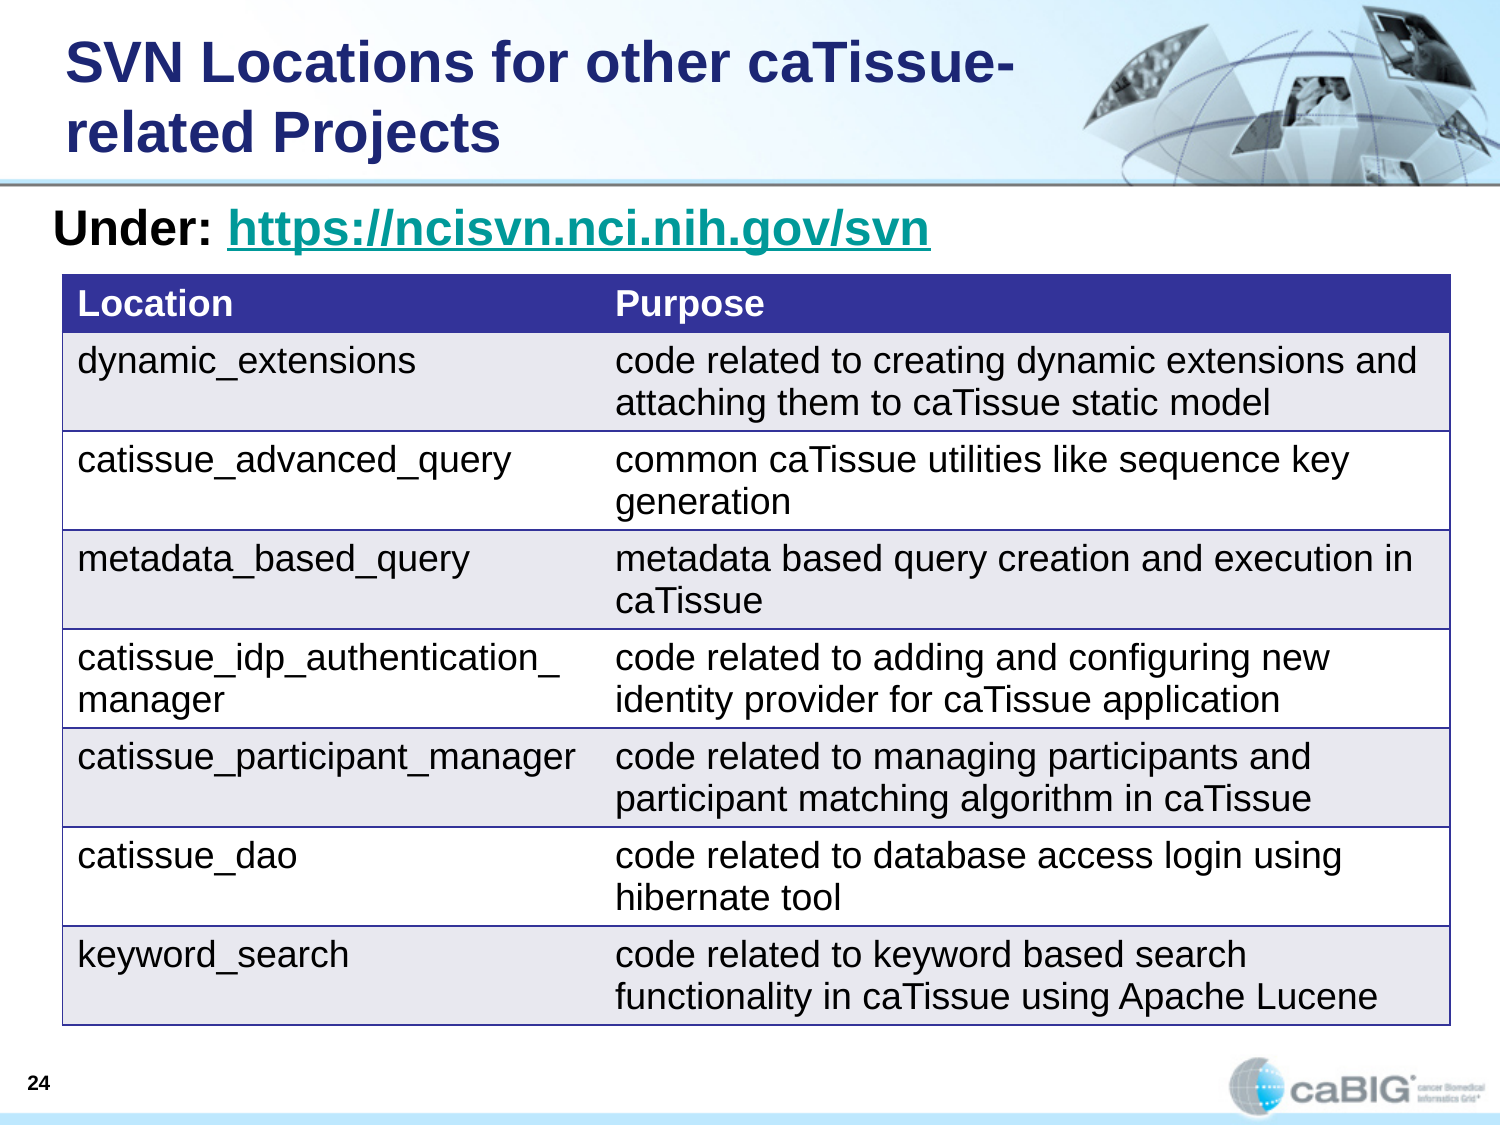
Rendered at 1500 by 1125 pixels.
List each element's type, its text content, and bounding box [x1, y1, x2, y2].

table_cell dynamic_extensions [63, 333, 600, 430]
table_header Purpose [600, 276, 1449, 331]
title SVN Locations for other caTissue-related Projects [49, 0, 1113, 187]
table_cell code related to database access login using hibernate tool [600, 828, 1449, 925]
table_cell metadata_based_query [63, 531, 600, 628]
table_cell catissue_idp_authentication_manager [63, 630, 600, 727]
table_cell metadata based query creation and execution in caTissue [600, 531, 1449, 628]
table_cell code related to adding and configuring new identity provider for caTissue application [600, 630, 1449, 727]
table_cell catissue_dao [63, 828, 600, 925]
list Under: https://ncisvn.nci.nih.gov/svn [37, 187, 1426, 288]
table_cell keyword_search [63, 927, 600, 1024]
table_cell catissue_participant_manager [63, 729, 600, 826]
table_cell common caTissue utilities like sequence key generation [600, 432, 1449, 529]
table_cell code related to keyword based search functionality in caTissue using Apache Lucene [600, 927, 1449, 1024]
table_cell code related to creating dynamic extensions and attaching them to caTissue static model [600, 333, 1449, 430]
table_cell code related to managing participants and participant matching algorithm in caTissue [600, 729, 1449, 826]
table_header Location [63, 276, 600, 331]
picture [0, 0, 1500, 1125]
table_cell catissue_advanced_query [63, 432, 600, 529]
